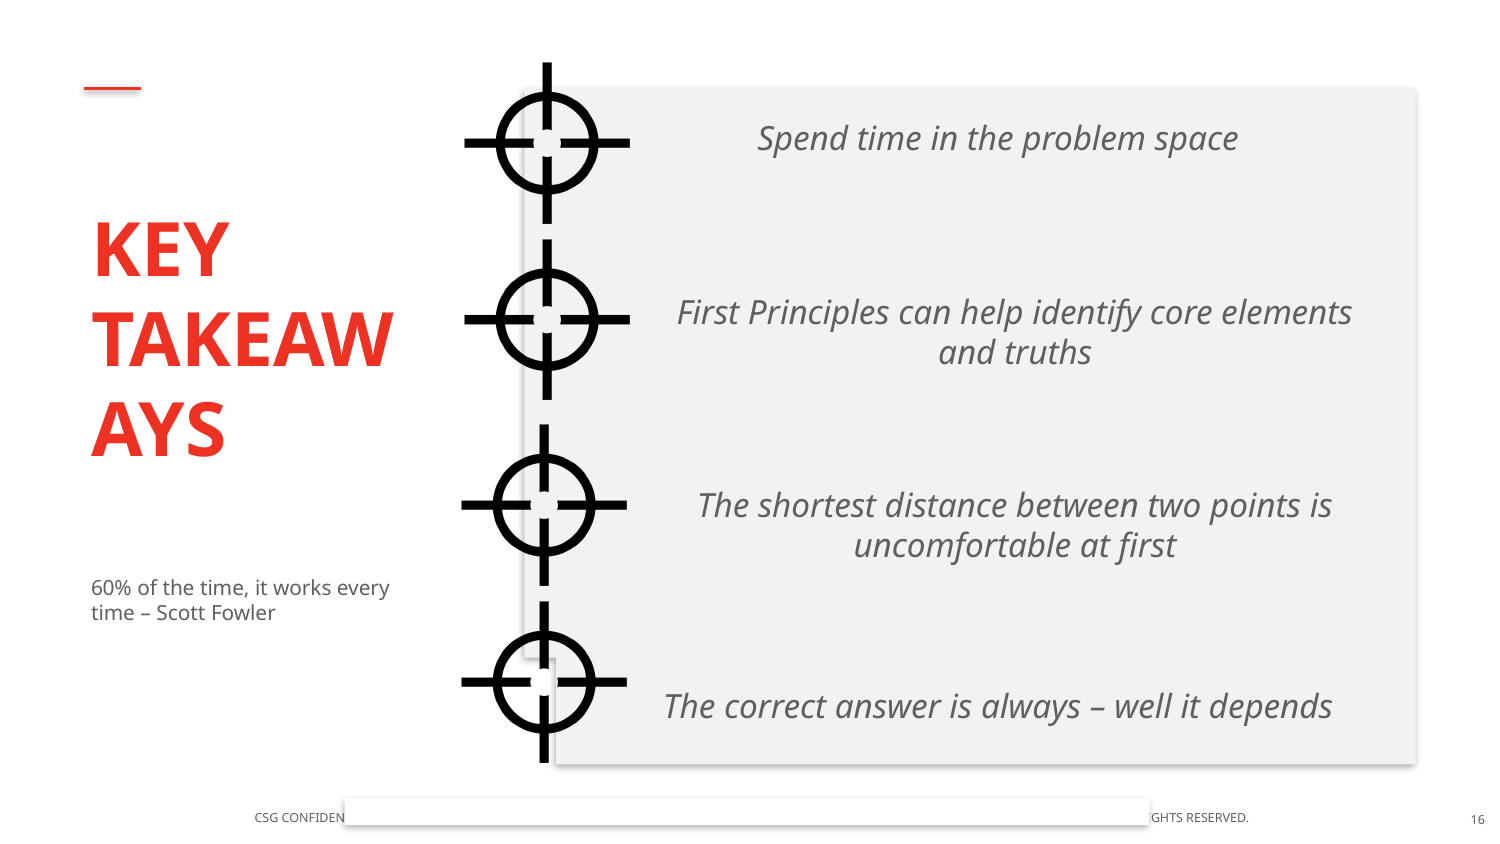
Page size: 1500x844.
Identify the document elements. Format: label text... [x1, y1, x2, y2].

picture [462, 235, 631, 404]
picture [462, 59, 631, 227]
text_box The correct answer is always – well it depends [622, 629, 1374, 782]
list 60% of the time, it works every time – Scott Fowler [91, 574, 418, 625]
text_box The shortest distance between two points is uncomfortable at first [639, 448, 1391, 601]
slide_number 16 [1162, 798, 1500, 844]
picture [460, 421, 628, 589]
text_box First Principles can help identify core elements and truths [639, 254, 1391, 408]
list Key Takeaways [76, 194, 454, 392]
text_box Spend time in the problem space [635, 87, 1374, 186]
picture [460, 598, 628, 766]
